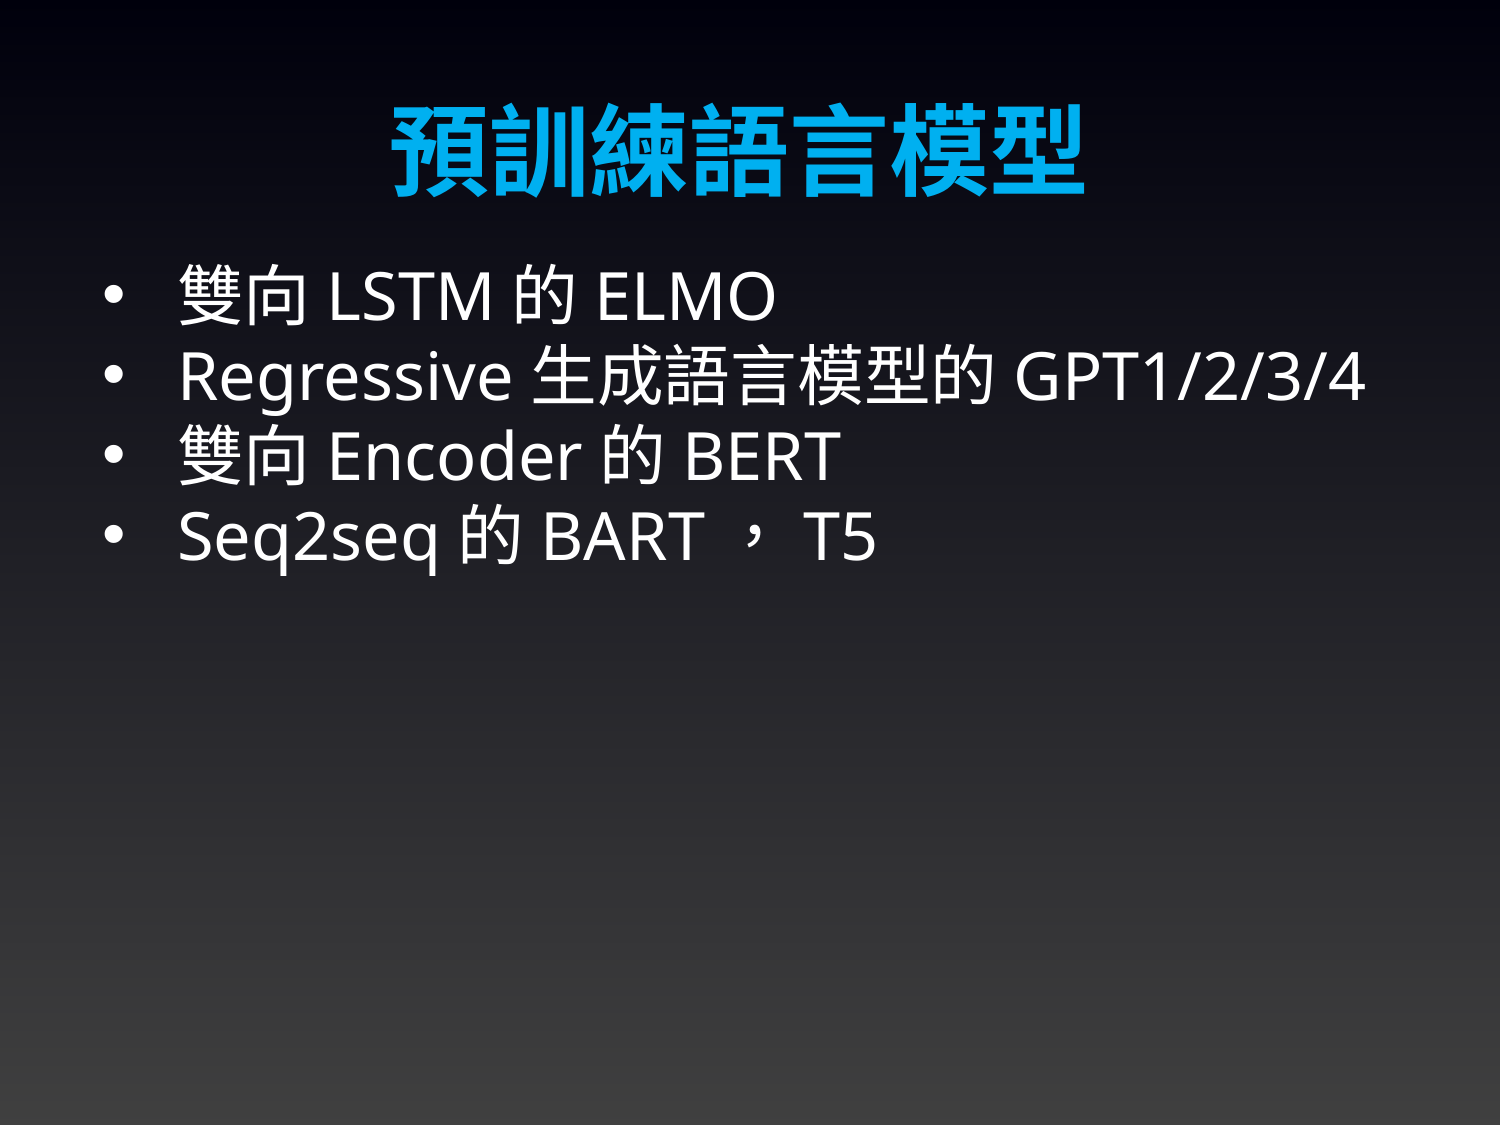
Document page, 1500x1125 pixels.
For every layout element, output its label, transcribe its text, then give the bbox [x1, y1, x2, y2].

text_box 雙向LSTM的ELMO Regressive生成語言模型的GPT1/2/3/4 雙向Encoder的BERT Seq2seq的BART，T5 [87, 246, 1388, 661]
text_box 預訓練語言模型 [375, 60, 1450, 224]
